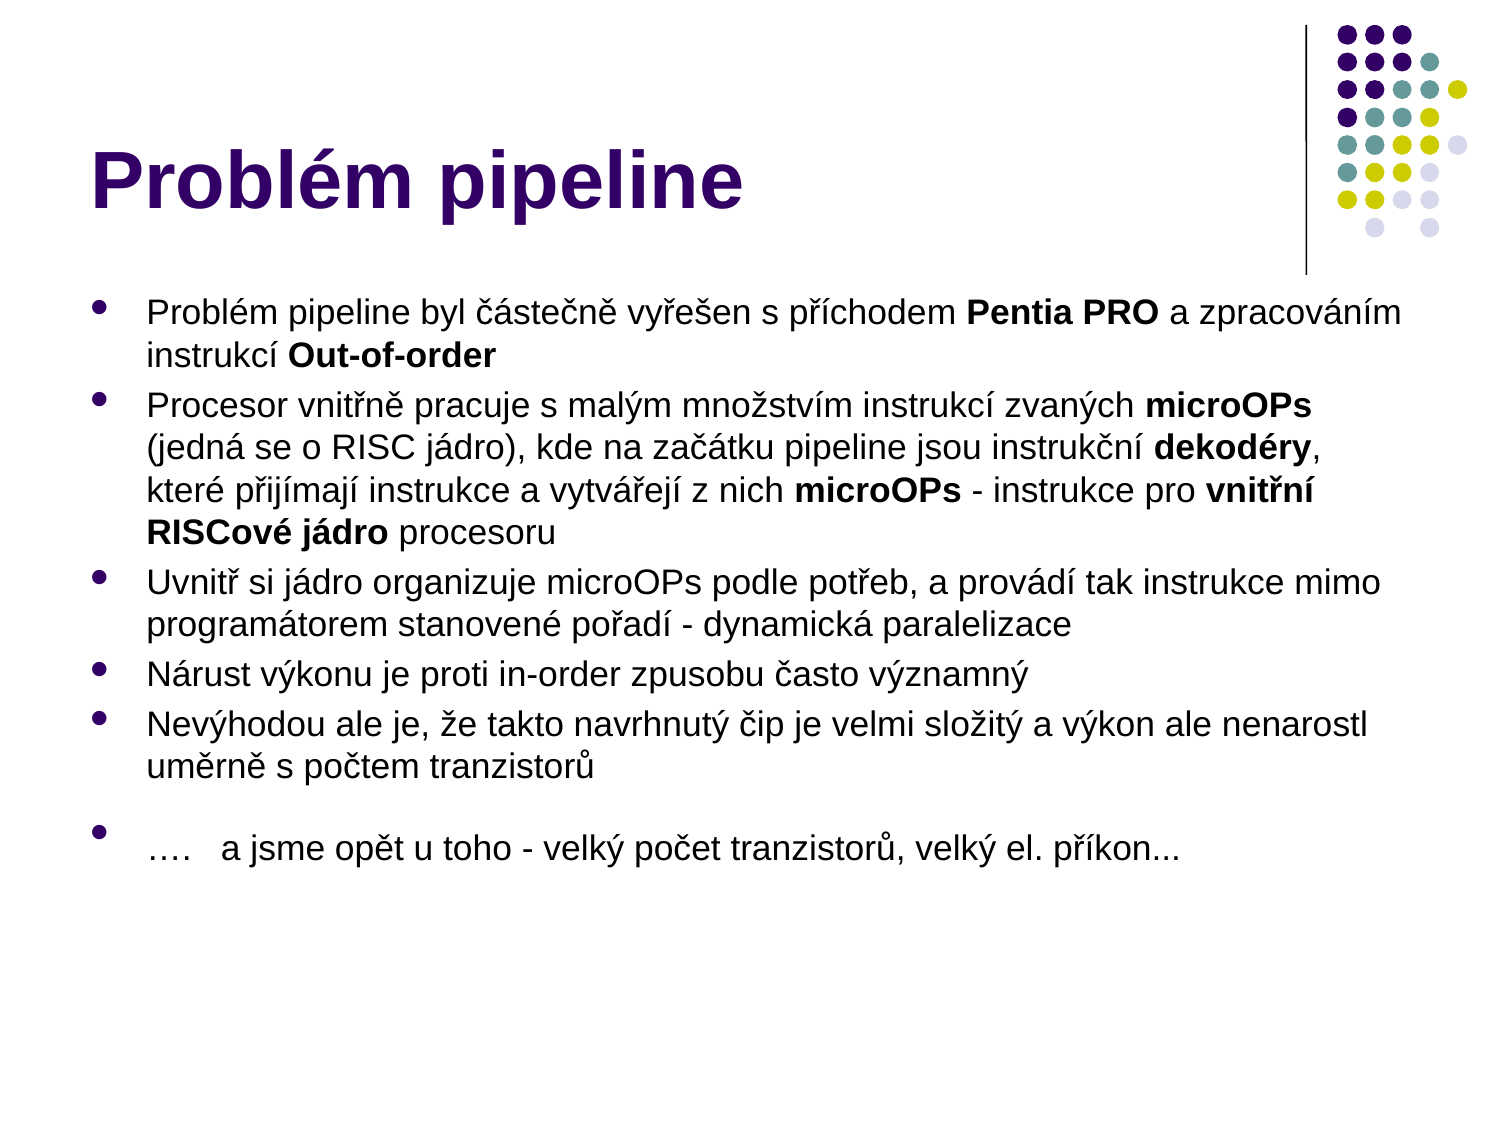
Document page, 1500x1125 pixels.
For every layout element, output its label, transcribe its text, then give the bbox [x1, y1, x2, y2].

title Problém pipeline [75, 20, 1313, 233]
list Problém pipeline byl částečně vyřešen s příchodem Pentia PRO a zpracováním instrukcí Out-of-order Procesor vnitřně pracuje s malým množstvím instrukcí zvaných microOPs (jedná se o RISC jádro), kde na začátku pipeline jsou instrukční dekodéry, které přijímají instrukce a vytvářejí z nich microOPs - instrukce pro vnitřní RISCové jádro procesoru Uvnitř si jádro organizuje microOPs podle potřeb, a provádí tak instrukce mimo programátorem stanovené pořadí - dynamická paralelizace Nárust výkonu je proti in-order zpusobu často významný Nevýhodou ale je, že takto navrhnutý čip je velmi složitý a výkon ale nenarostl uměrně s počtem tranzistorů …. a jsme opět u toho - velký počet tranzistorů, velký el. příkon... [75, 282, 1425, 1006]
